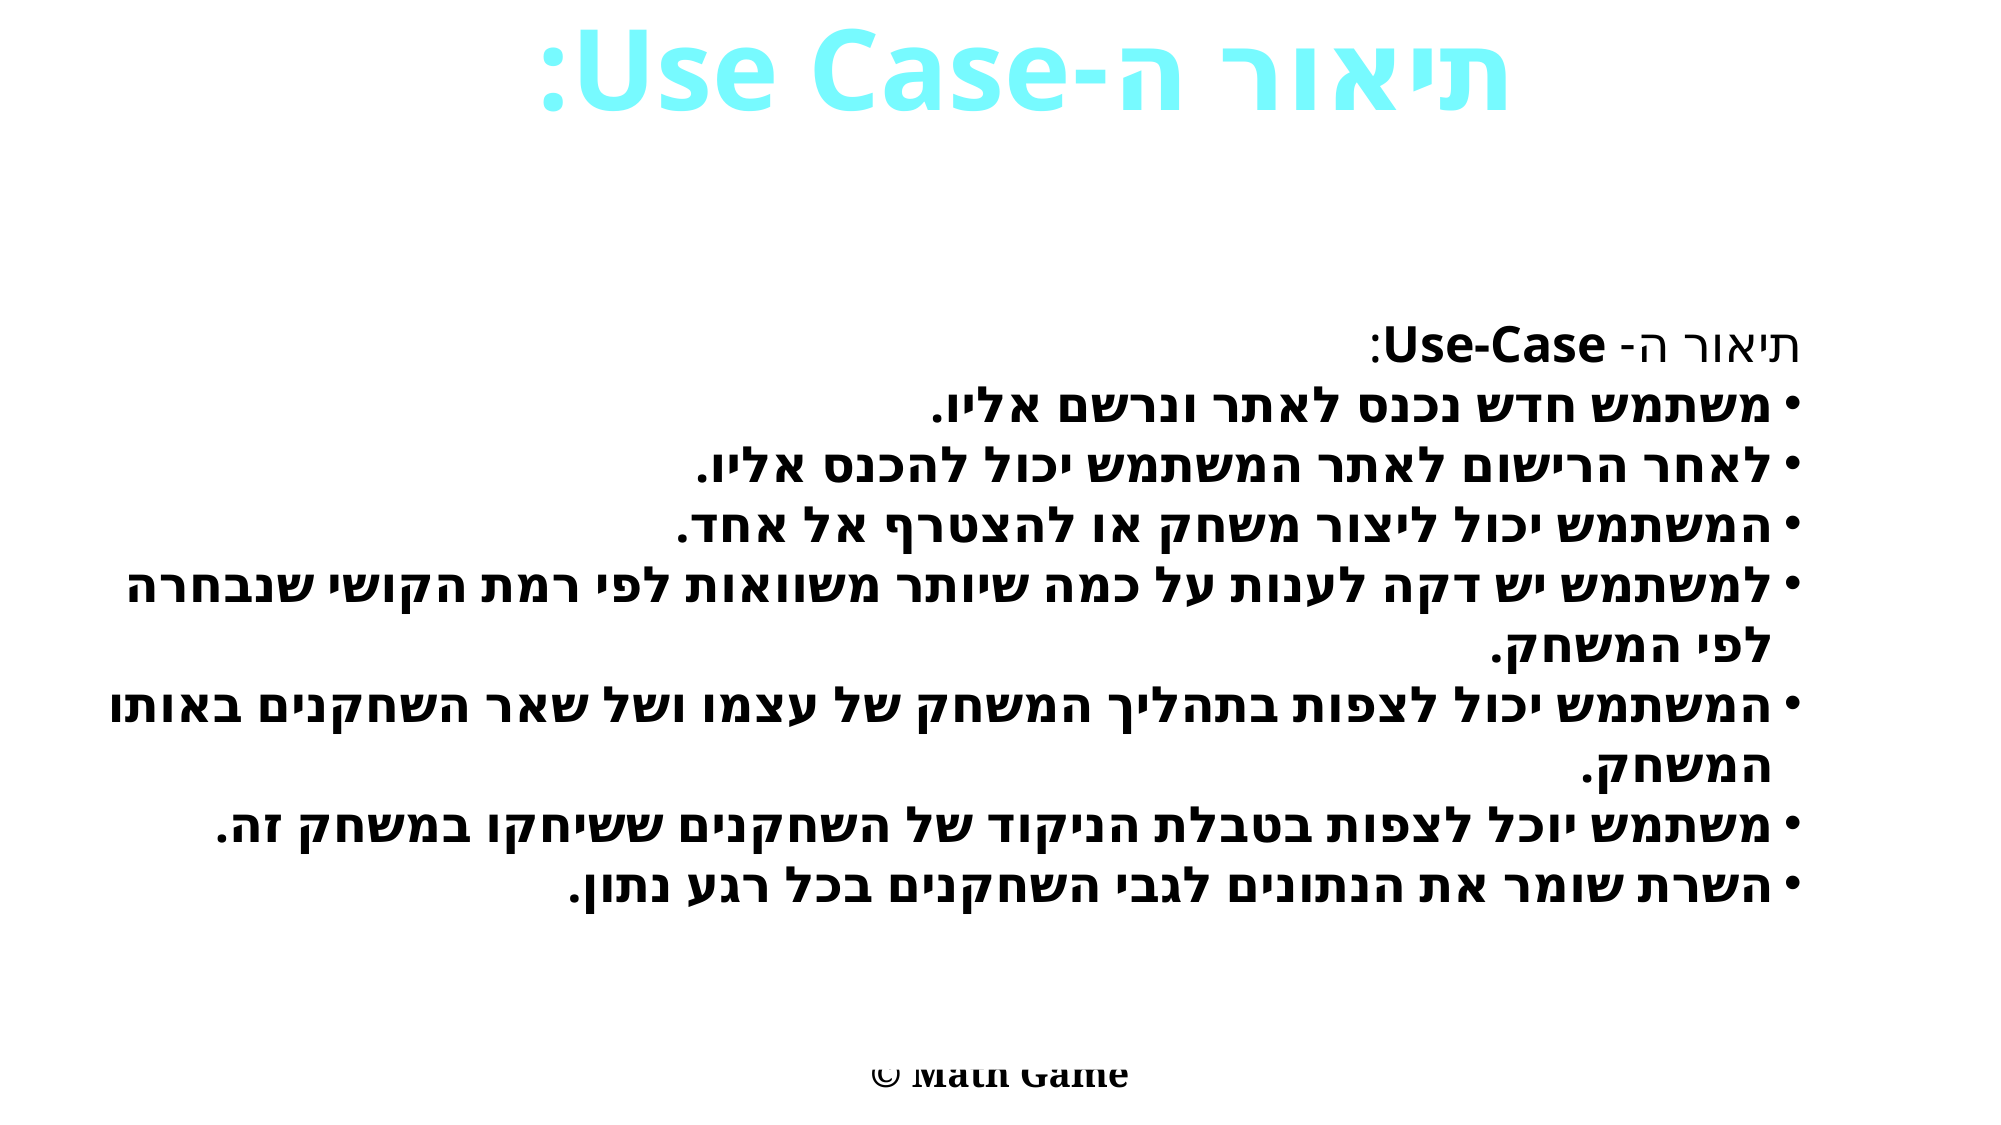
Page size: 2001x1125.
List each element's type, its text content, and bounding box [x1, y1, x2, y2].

text_box תיאור ה- Use-Case: משתמש חדש נכנס לאתר ונרשם אליו. לאחר הרישום לאתר המשתמש יכול להכנס אליו. המשתמש יכול ליצור משחק או להצטרף אל אחד. למשתמש יש דקה לענות על כמה שיותר משוואות לפי רמת הקושי שנבחרה לפי המשחק. המשתמש יכול לצפות בתהליך המשחק של עצמו ושל שאר השחקנים באותו המשחק. משתמש יוכל לצפות בטבלת הניקוד של השחקנים ששיחקו במשחק זה. השרת שומר את הנתונים לגבי השחקנים בכל רגע נתון. [32, 304, 1817, 1070]
text_box תיאור ה-Use Case: [417, 0, 1532, 140]
footer © Math Game [662, 1070, 1338, 1103]
